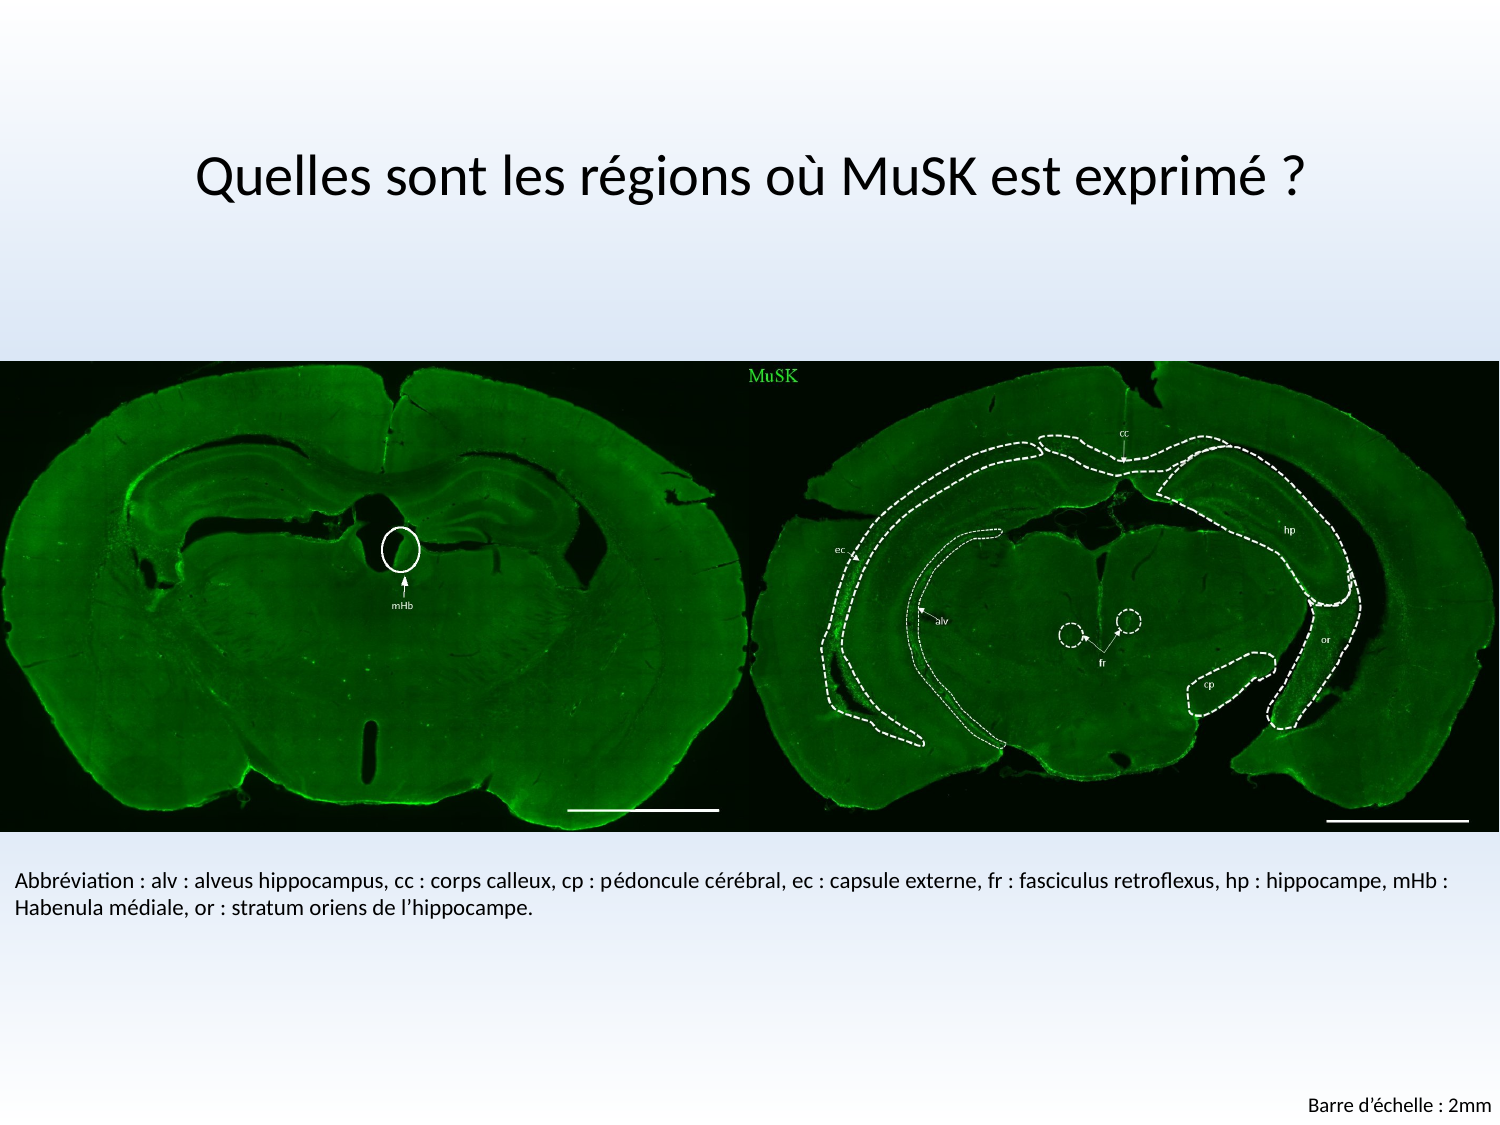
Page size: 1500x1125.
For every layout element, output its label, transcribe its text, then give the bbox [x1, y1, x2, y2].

picture [0, 361, 749, 832]
text_box Abbréviation : alv : alveus hippocampus, cc : corps calleux, cp : pédoncule cérébral, ec : capsule externe, fr : fasciculus retroflexus, hp : hippocampe, mHb : Habenula médiale, or : stratum oriens de l’hippocampe. [0, 857, 1500, 955]
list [749, 361, 1499, 832]
text_box Barre d’échelle : 2mm [1293, 1084, 1500, 1125]
title Quelles sont les régions où MuSK est exprimé ? [76, 78, 1427, 266]
